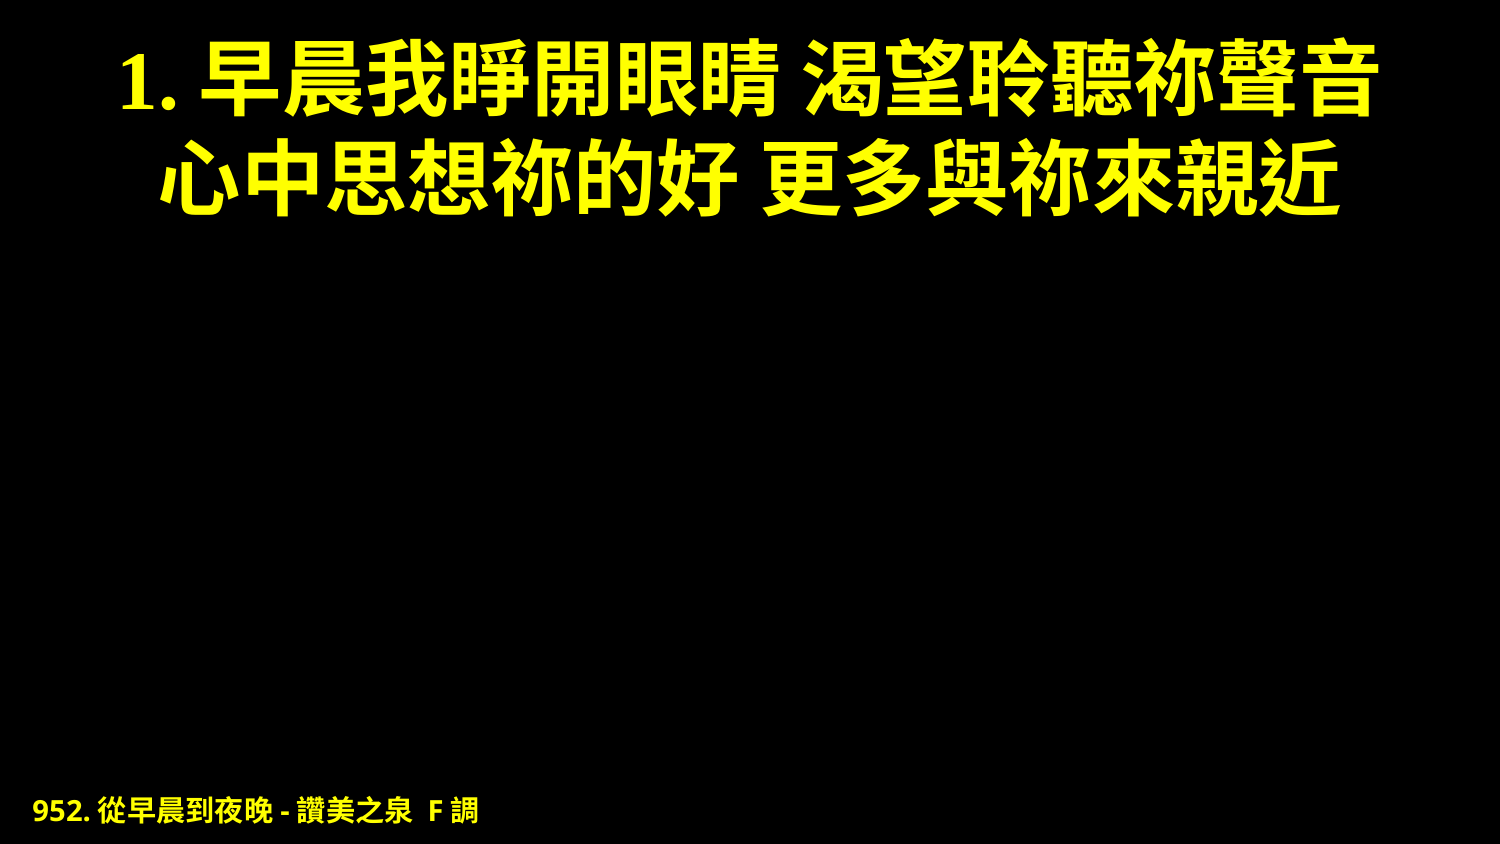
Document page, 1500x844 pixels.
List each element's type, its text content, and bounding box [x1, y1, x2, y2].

text_box 952.從早晨到夜晚-讚美之泉 F調 [17, 784, 774, 835]
title 1.早晨我睜開眼睛 渴望聆聽祢聲音 心中思想祢的好 更多與祢來親近 [0, 55, 1500, 197]
